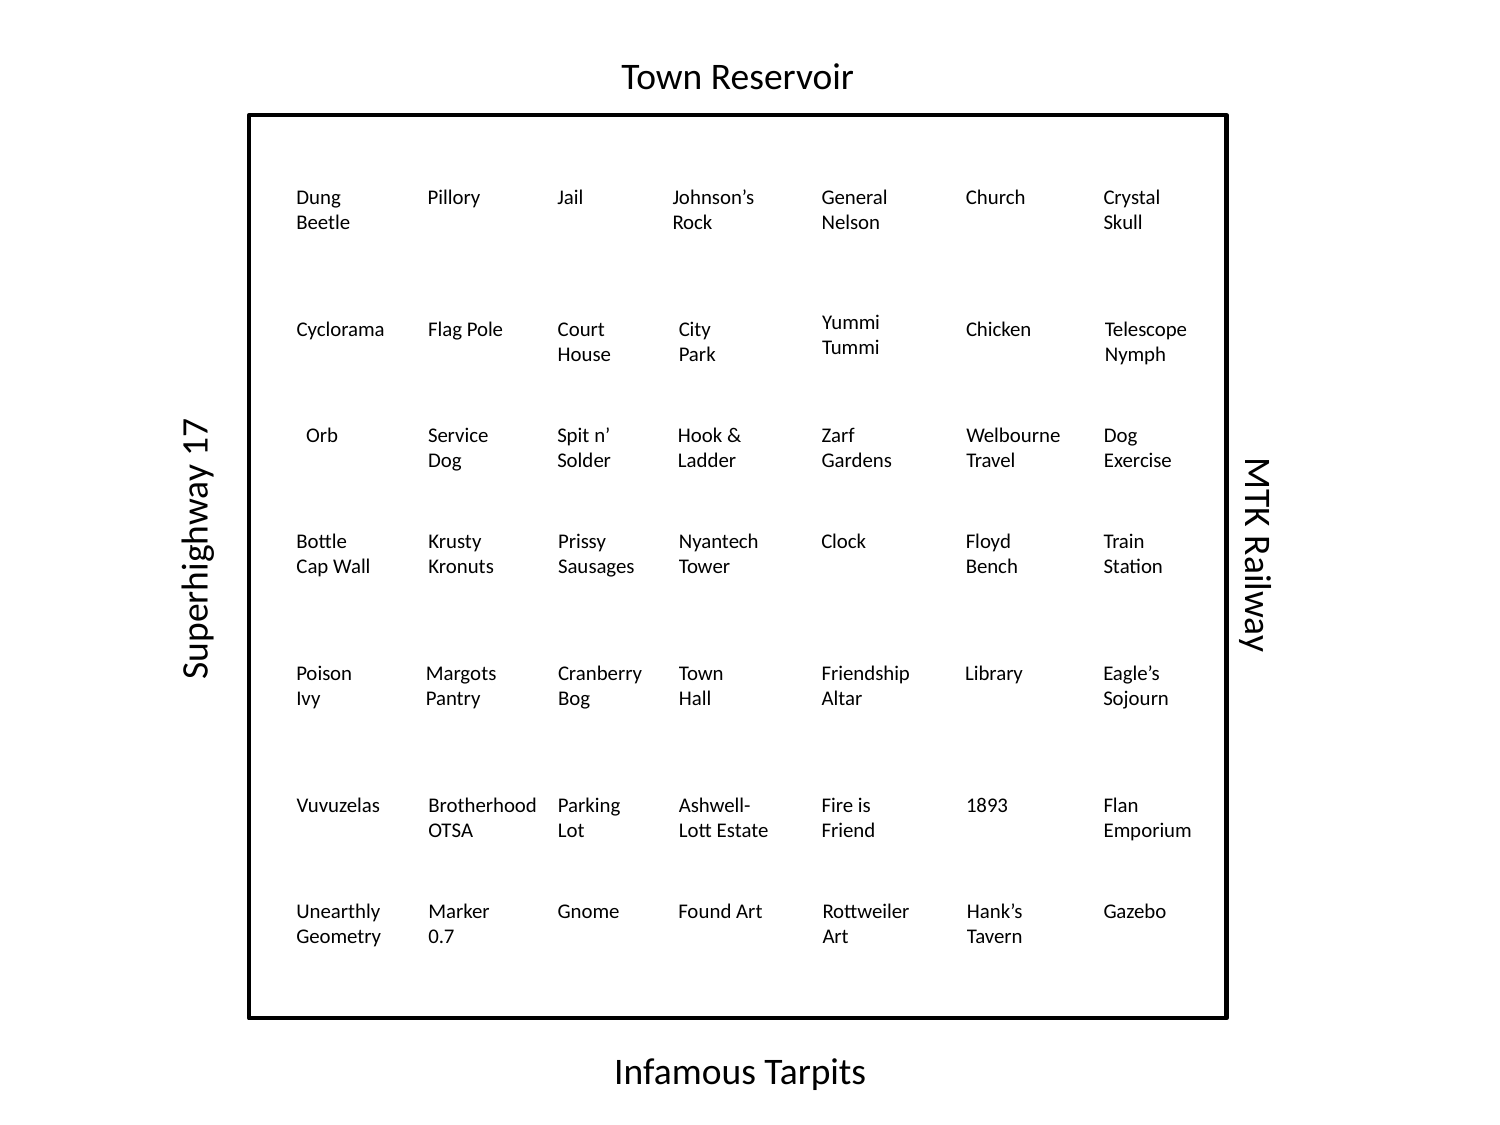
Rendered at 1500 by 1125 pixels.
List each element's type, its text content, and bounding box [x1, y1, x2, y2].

text_box Telescope Nymph [1090, 307, 1203, 373]
text_box Yummi Tummi [807, 301, 895, 366]
text_box Dung Beetle [281, 176, 366, 241]
text_box [247, 113, 1229, 1020]
text_box Hank’s Tavern [952, 890, 1038, 956]
text_box Clock [806, 520, 882, 561]
text_box Cyclorama [281, 307, 400, 348]
text_box Cranberry Bog [543, 652, 658, 718]
text_box Superhighway 17 [162, 403, 223, 695]
text_box Bottle Cap Wall [281, 520, 386, 586]
text_box Orb [291, 414, 354, 454]
text_box Infamous Tarpits [599, 1039, 882, 1100]
text_box City Park [663, 307, 731, 373]
text_box Ashwell- Lott Estate [664, 784, 784, 849]
text_box 1893 [951, 784, 1023, 824]
text_box Brotherhood OTSA [413, 784, 552, 849]
text_box Unearthly Geometry [281, 890, 397, 956]
text_box Gnome [543, 890, 635, 931]
text_box Parking Lot [552, 784, 636, 849]
text_box MTK Railway [1230, 443, 1291, 667]
text_box Gazebo [1088, 890, 1182, 931]
text_box Found Art [663, 890, 778, 931]
text_box Krusty Kronuts [413, 520, 509, 586]
text_box Poison Ivy [281, 652, 368, 718]
text_box Chicken [951, 307, 1047, 348]
text_box Hook & Ladder [663, 414, 757, 479]
text_box Town Hall [664, 652, 739, 718]
text_box Pillory [412, 176, 496, 216]
text_box Eagle’s Sojourn [1088, 652, 1184, 718]
text_box Prissy Sausages [543, 520, 650, 586]
text_box Spit n’ Solder [542, 414, 626, 479]
text_box Library [950, 652, 1040, 693]
text_box Court House [542, 307, 626, 373]
text_box Dog Exercise [1089, 414, 1187, 479]
text_box Rottweiler Art [807, 890, 925, 956]
text_box Service Dog [413, 414, 504, 479]
text_box Train Station [1088, 520, 1179, 586]
text_box Floyd Bench [951, 520, 1033, 586]
text_box Friendship Altar [806, 652, 926, 718]
text_box Flag Pole [413, 307, 519, 348]
text_box Flan Emporium [1088, 784, 1207, 849]
text_box Fire is Friend [806, 784, 891, 849]
text_box Marker 0.7 [413, 890, 505, 956]
text_box Vuvuzelas [281, 784, 395, 824]
text_box Nyantech Tower [663, 520, 774, 586]
text_box Town Reservoir [606, 44, 870, 105]
text_box Zarf Gardens [806, 414, 907, 479]
text_box General Nelson [806, 176, 903, 241]
text_box Johnson’s Rock [657, 176, 769, 241]
text_box Jail [542, 176, 599, 216]
text_box Church [951, 176, 1041, 216]
text_box Margots Pantry [411, 652, 512, 718]
text_box Crystal Skull [1088, 176, 1181, 241]
text_box Welbourne Travel [951, 414, 1076, 479]
